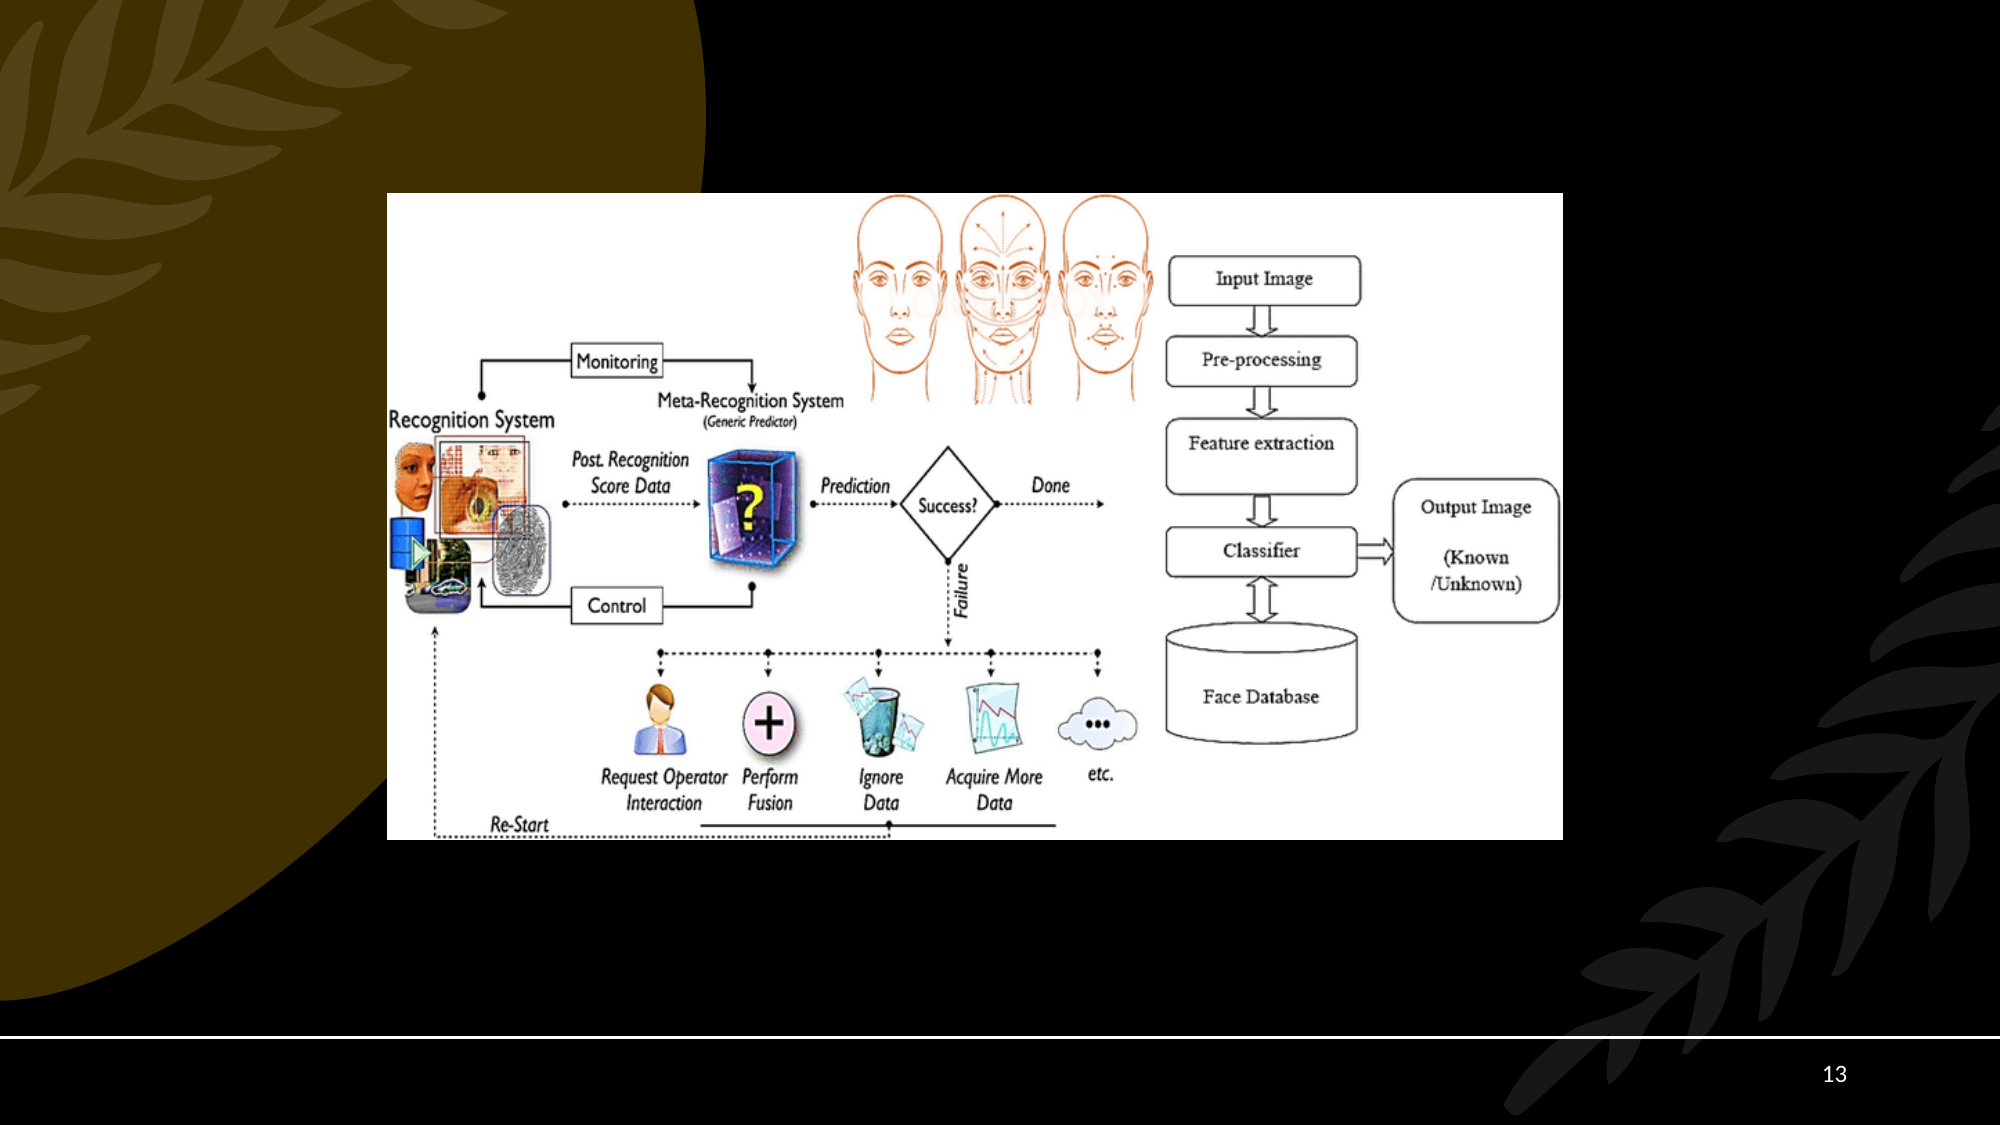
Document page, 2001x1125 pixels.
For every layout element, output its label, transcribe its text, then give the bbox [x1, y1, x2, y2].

picture [387, 193, 1563, 840]
slide_number 13 [1412, 1042, 1863, 1103]
